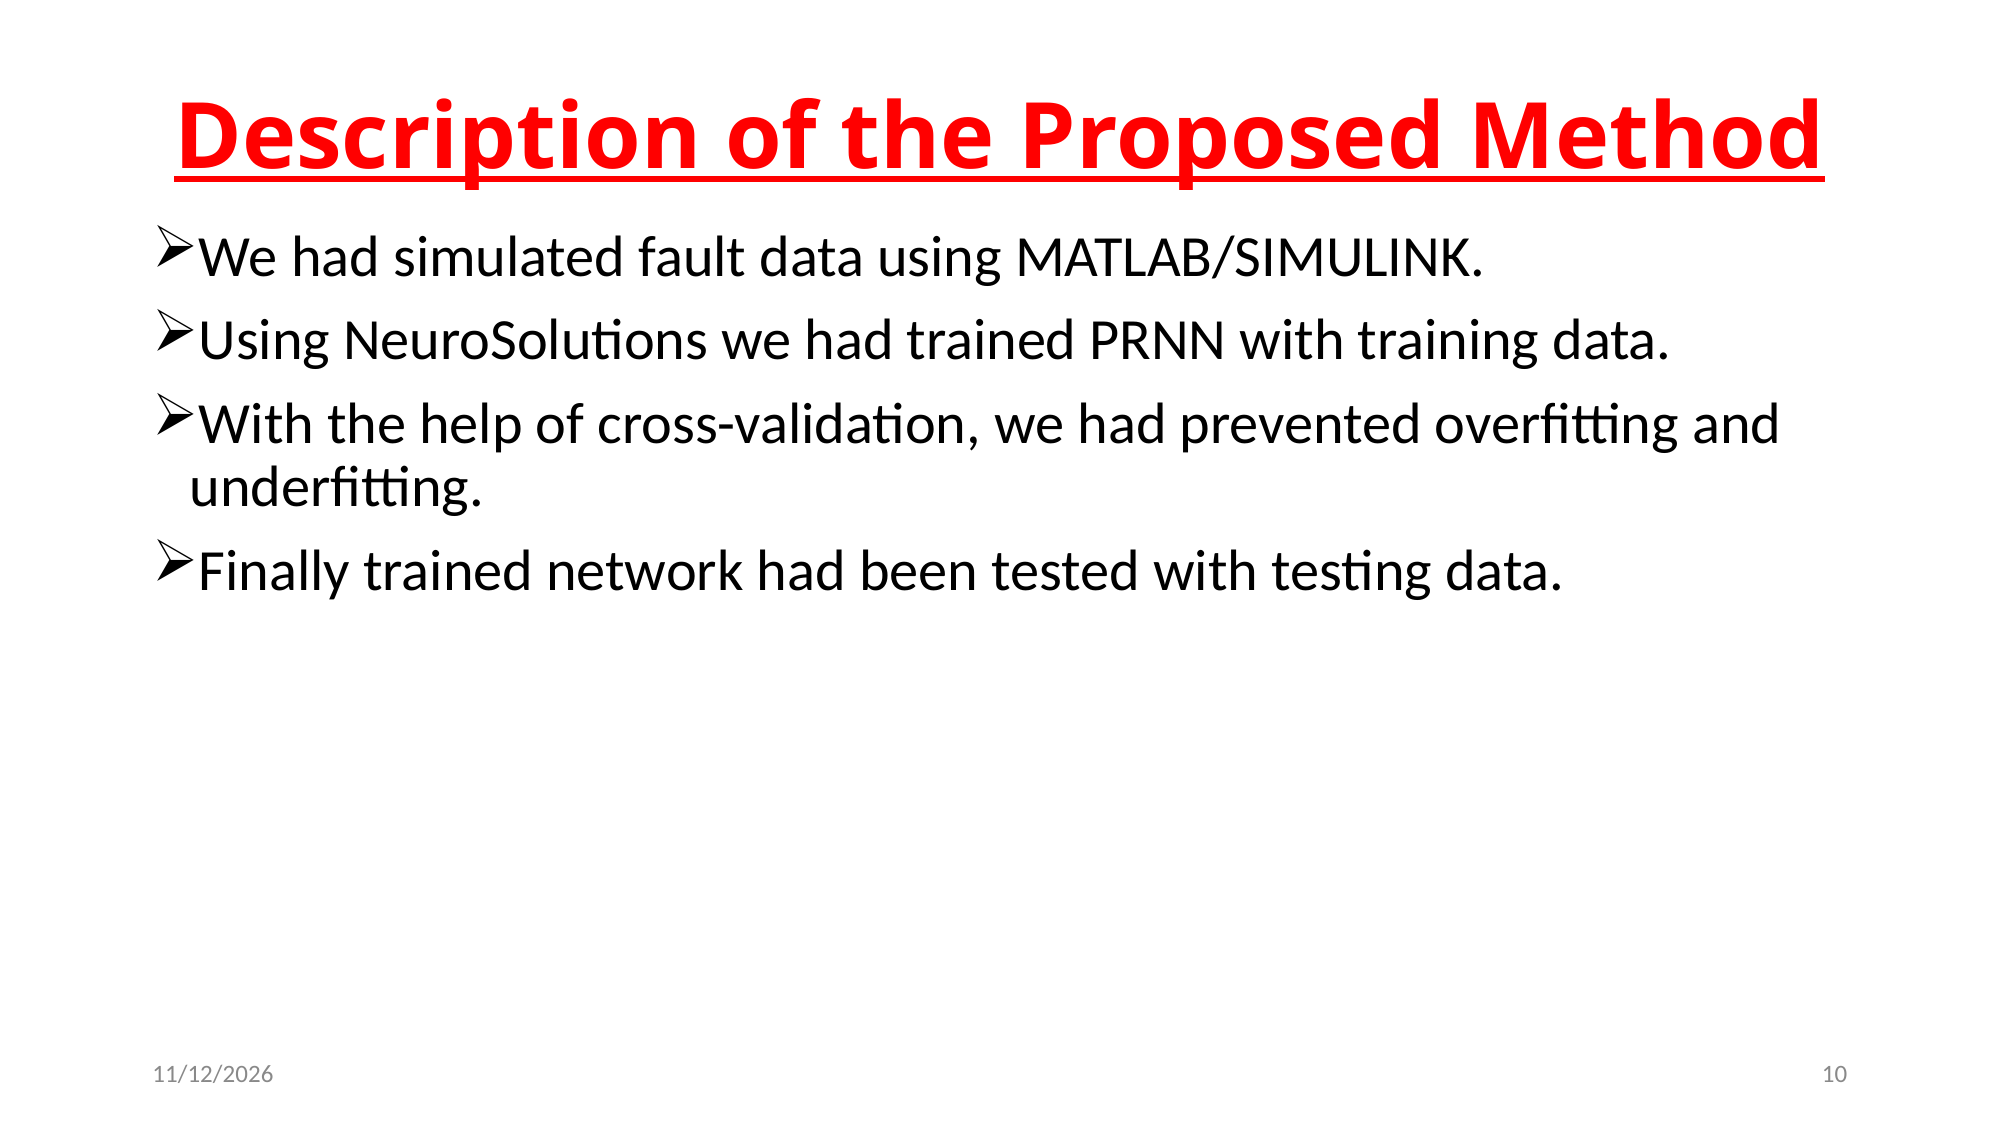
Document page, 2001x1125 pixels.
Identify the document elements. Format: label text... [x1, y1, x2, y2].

list We had simulated fault data using MATLAB/SIMULINK. Using NeuroSolutions we had trained PRNN with training data. With the help of cross-validation, we had prevented overfitting and underfitting. Finally trained network had been tested with testing data. [137, 218, 1863, 1014]
title Description of the Proposed Method [137, 59, 1863, 218]
slide_number 10 [1412, 1042, 1863, 1103]
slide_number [137, 1042, 588, 1103]
